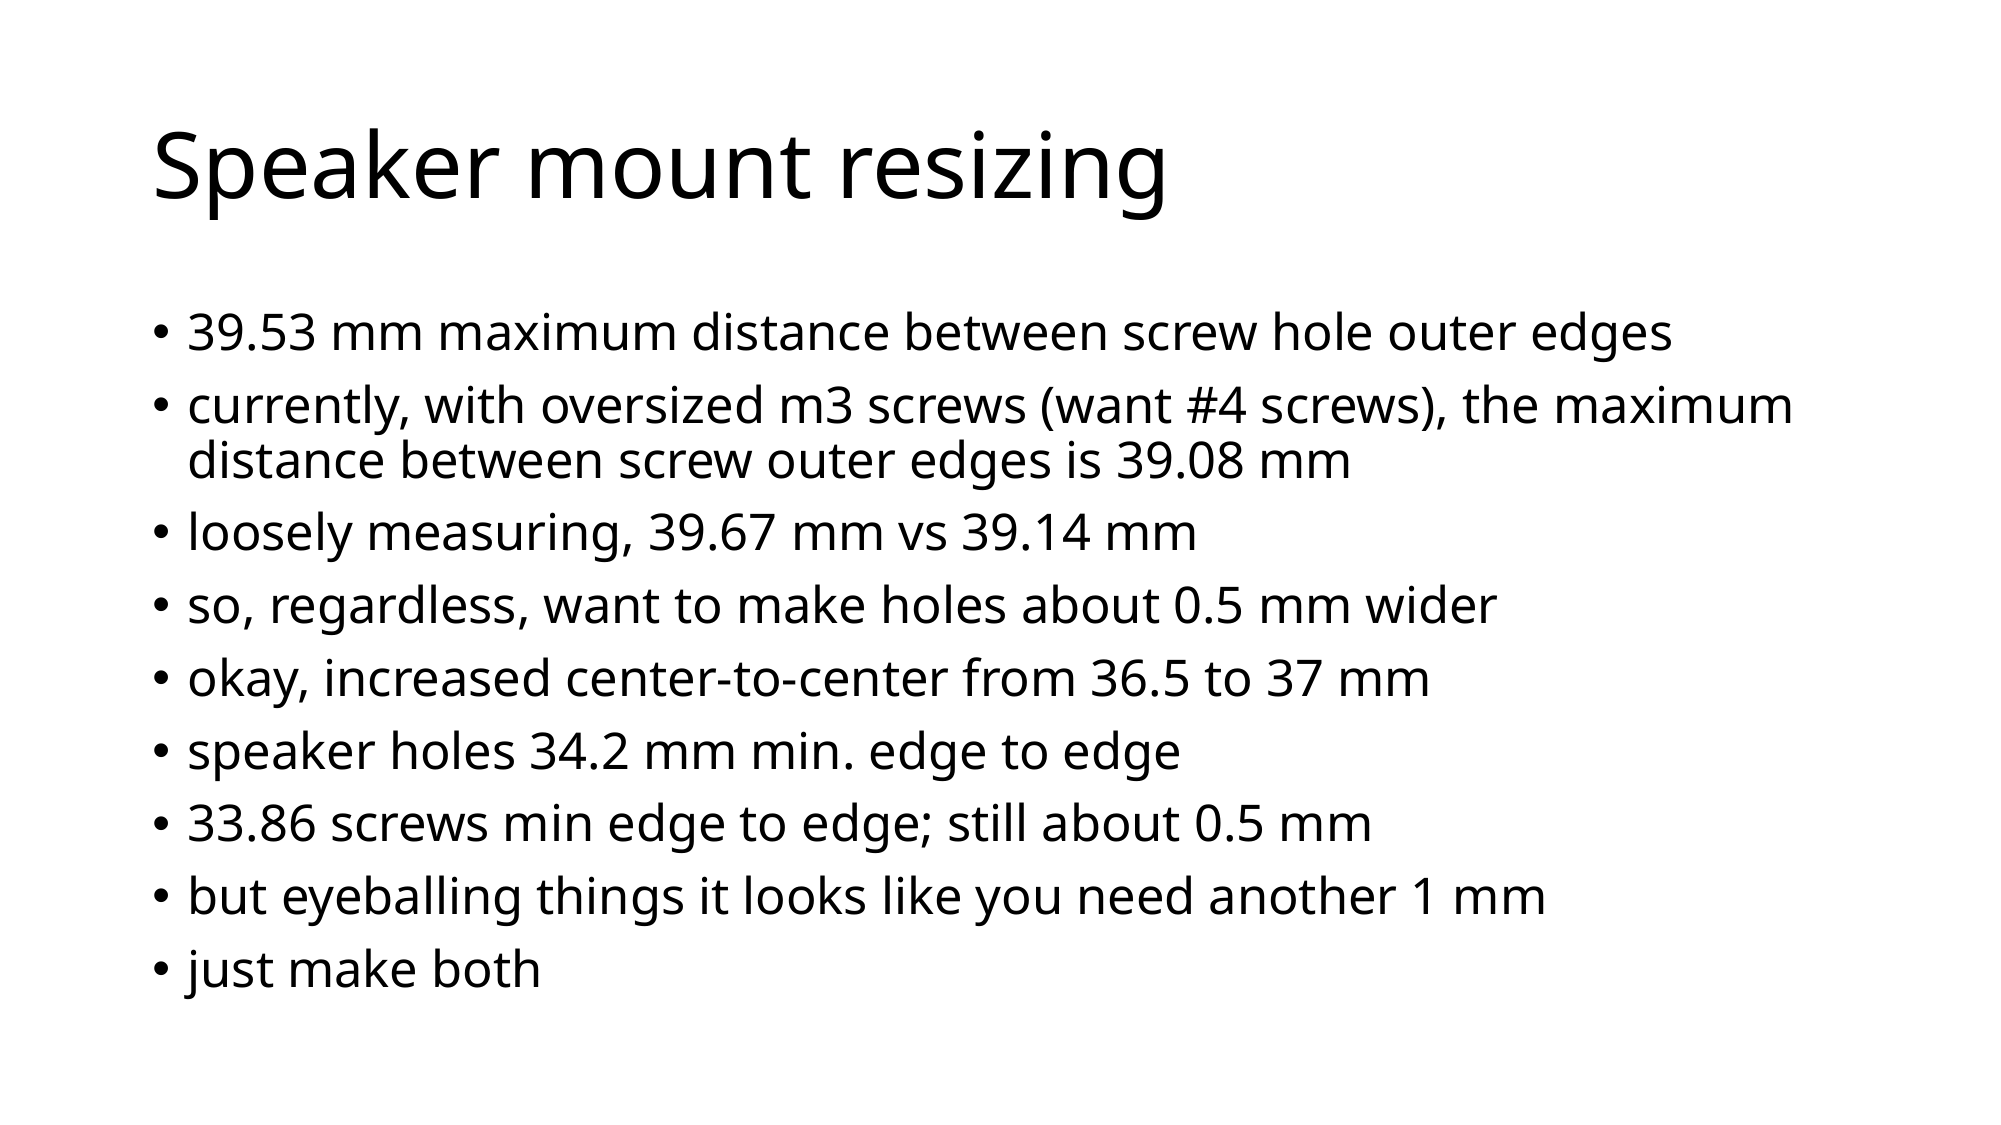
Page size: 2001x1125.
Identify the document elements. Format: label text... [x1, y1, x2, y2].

list 39.53 mm maximum distance between screw hole outer edges currently, with oversized m3 screws (want #4 screws), the maximum distance between screw outer edges is 39.08 mm loosely measuring, 39.67 mm vs 39.14 mm so, regardless, want to make holes about 0.5 mm wider okay, increased center-to-center from 36.5 to 37 mm speaker holes 34.2 mm min. edge to edge 33.86 screws min edge to edge; still about 0.5 mm but eyeballing things it looks like you need another 1 mm just make both [137, 299, 1863, 1014]
title Speaker mount resizing [137, 59, 1863, 278]
